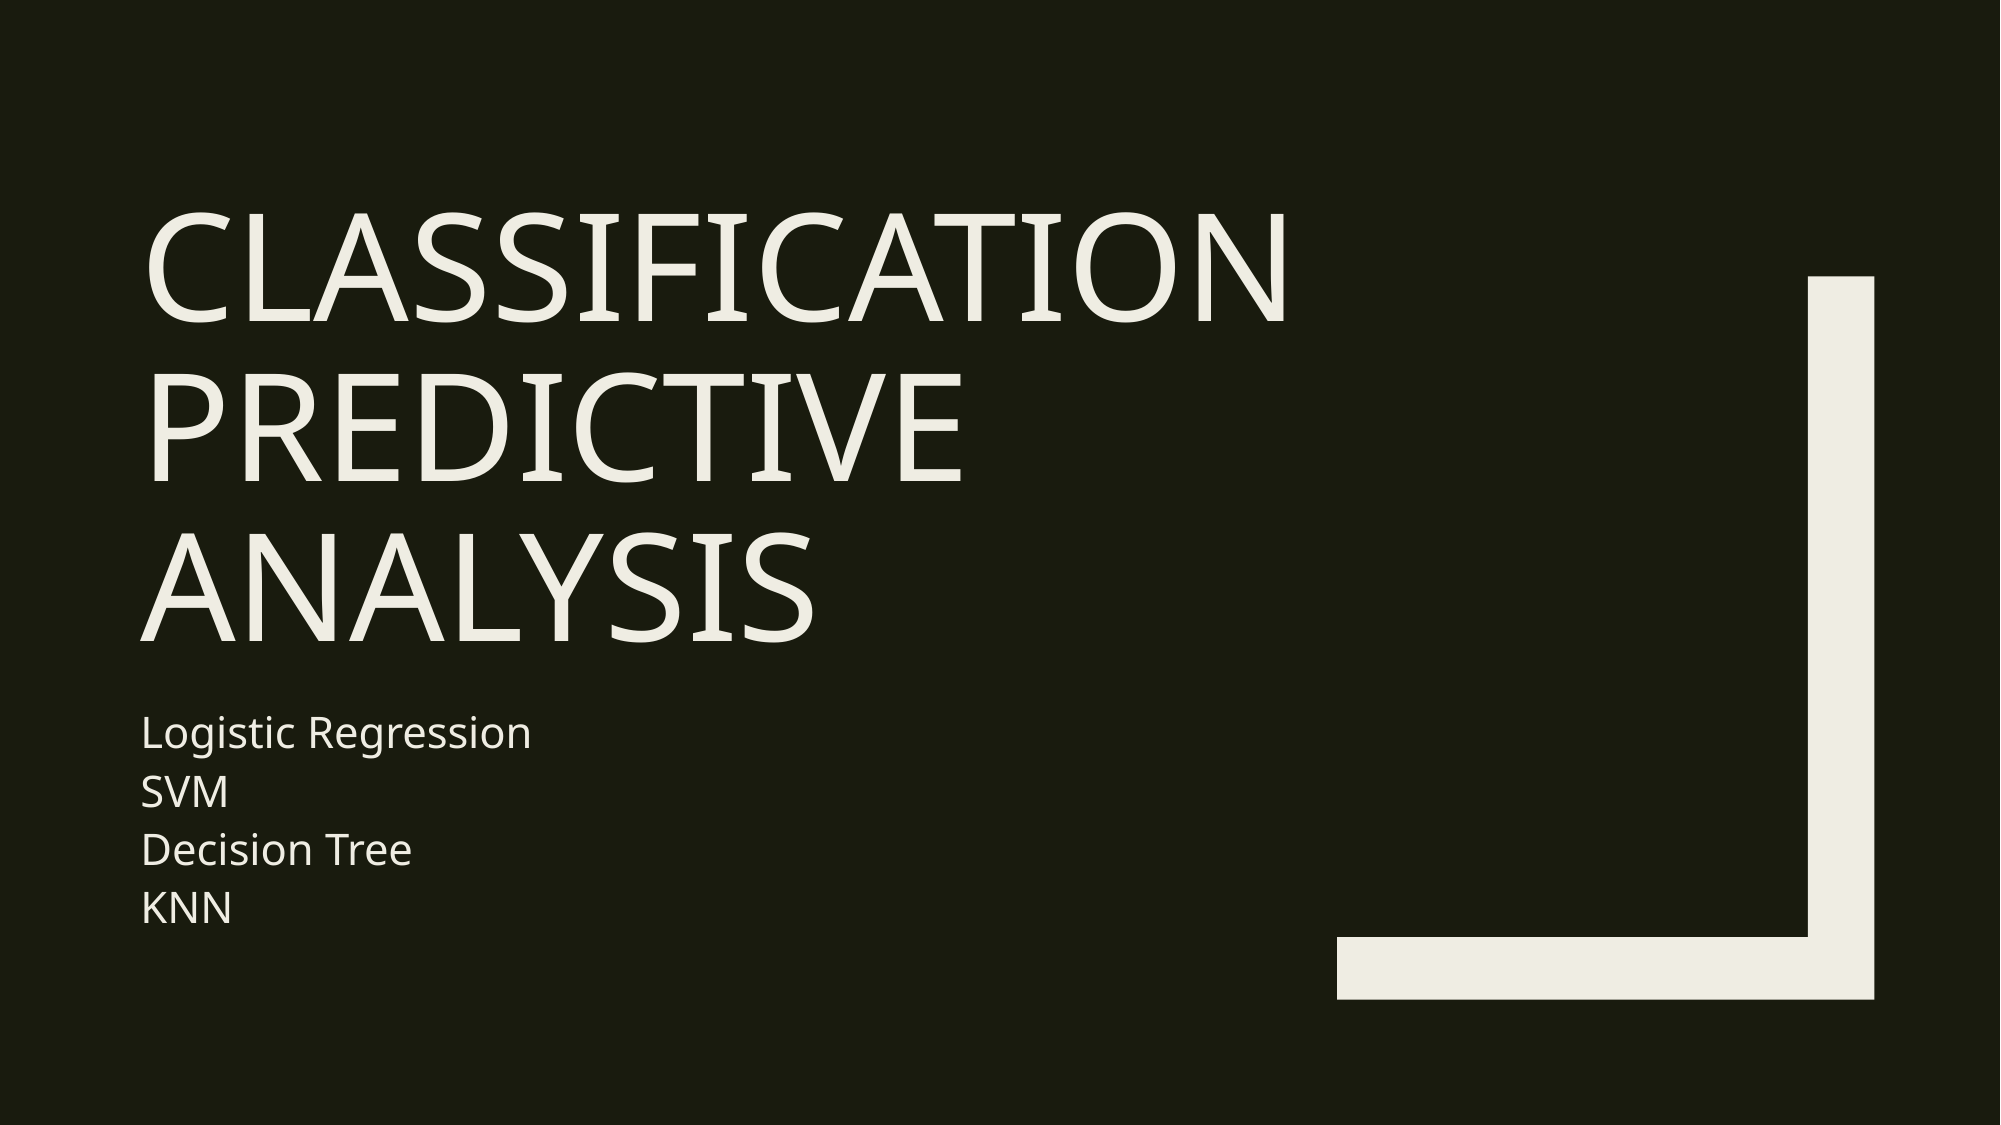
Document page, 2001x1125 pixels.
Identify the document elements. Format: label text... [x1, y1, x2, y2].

list Logistic Regression SVM Decision Tree KNN [125, 691, 1779, 943]
title Classification predictive analysis [125, 213, 1703, 682]
